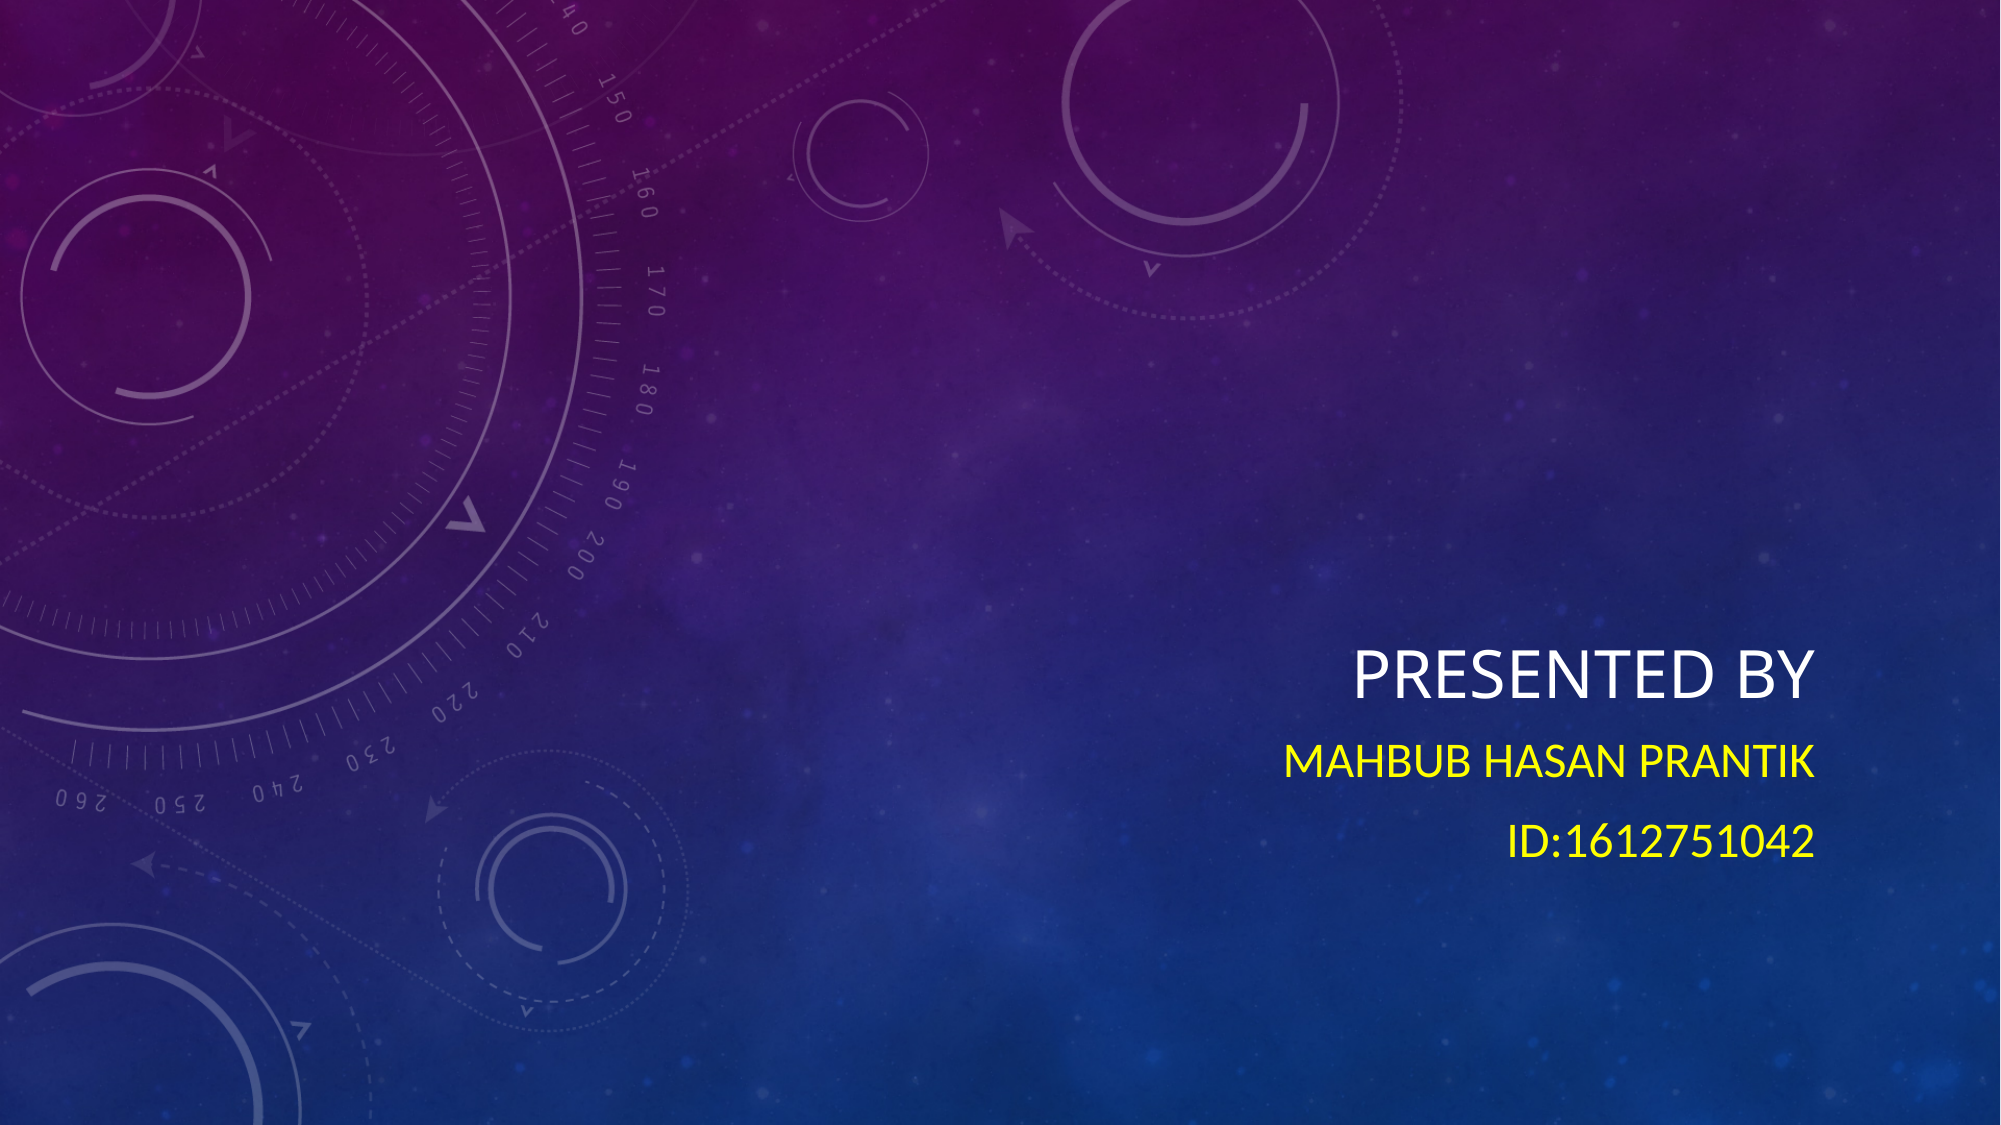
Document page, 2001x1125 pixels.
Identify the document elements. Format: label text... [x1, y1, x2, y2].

subtitle Mahbub hasan prantik ID:1612751042 [650, 719, 1831, 950]
picture [0, 0, 2001, 1125]
title Presented by [650, 322, 1831, 719]
